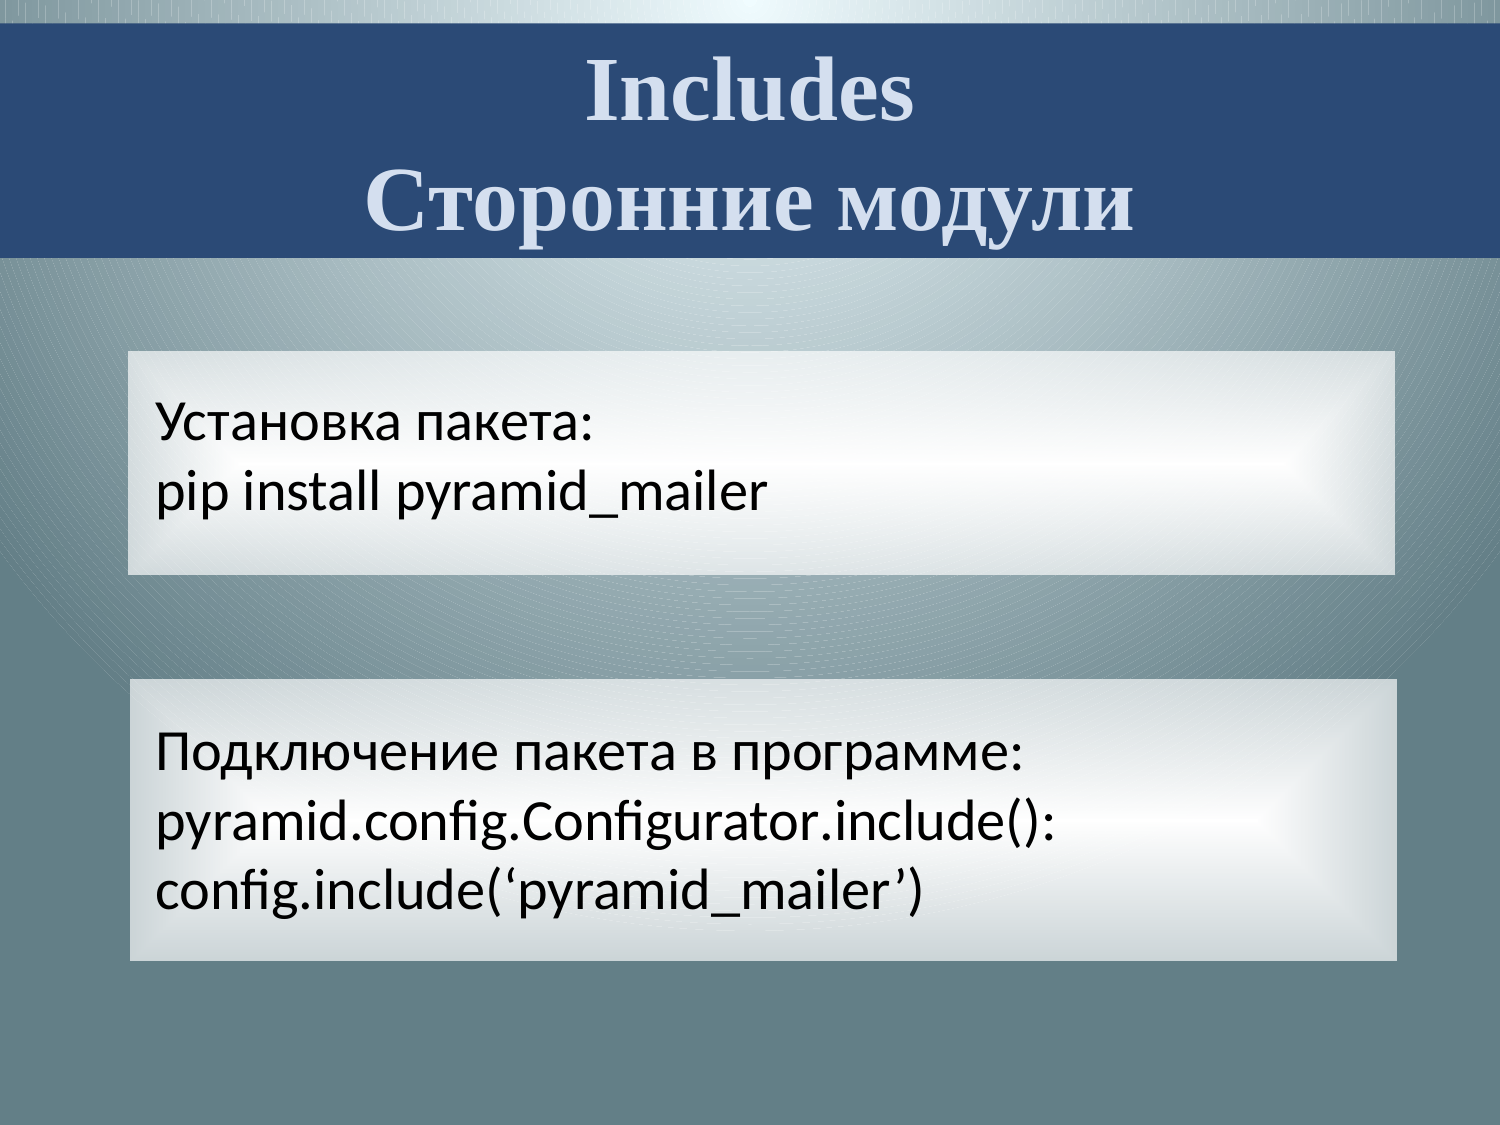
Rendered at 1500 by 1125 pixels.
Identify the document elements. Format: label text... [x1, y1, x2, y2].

title Includes Сторонние модули [75, 45, 1425, 233]
text_box [128, 678, 1398, 963]
text_box Установка пакета: pip install pyramid_mailer [140, 374, 891, 530]
text_box [0, 21, 1500, 260]
text_box Подключение пакета в программе: pyramid.config.Configurator.include(): config.include(‘pyramid_mailer’) [140, 704, 1442, 929]
text_box [127, 349, 1397, 576]
